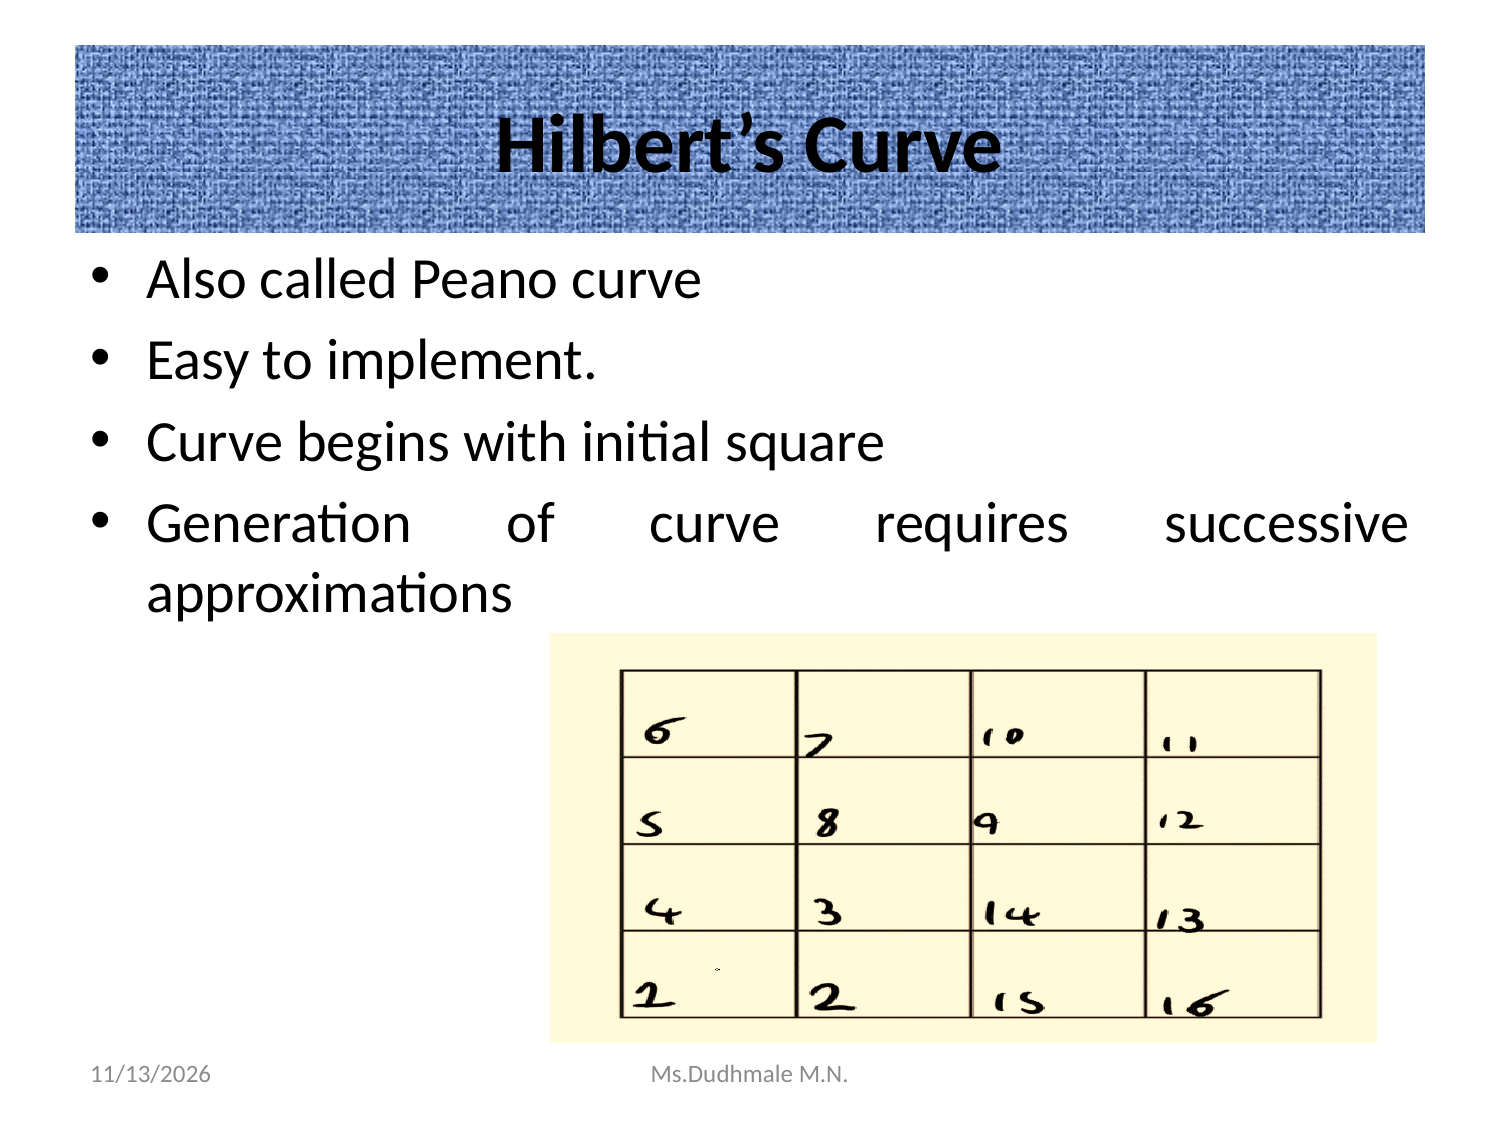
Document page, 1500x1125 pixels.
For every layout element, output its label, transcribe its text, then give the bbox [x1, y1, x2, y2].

footer Ms.Dudhmale M.N. [512, 1042, 988, 1103]
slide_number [75, 1042, 425, 1103]
list Also called Peano curve Easy to implement. Curve begins with initial square Generation of curve requires successive approximations [75, 232, 1425, 762]
title Hilbert’s Curve [75, 45, 1425, 232]
picture [550, 633, 1377, 1043]
